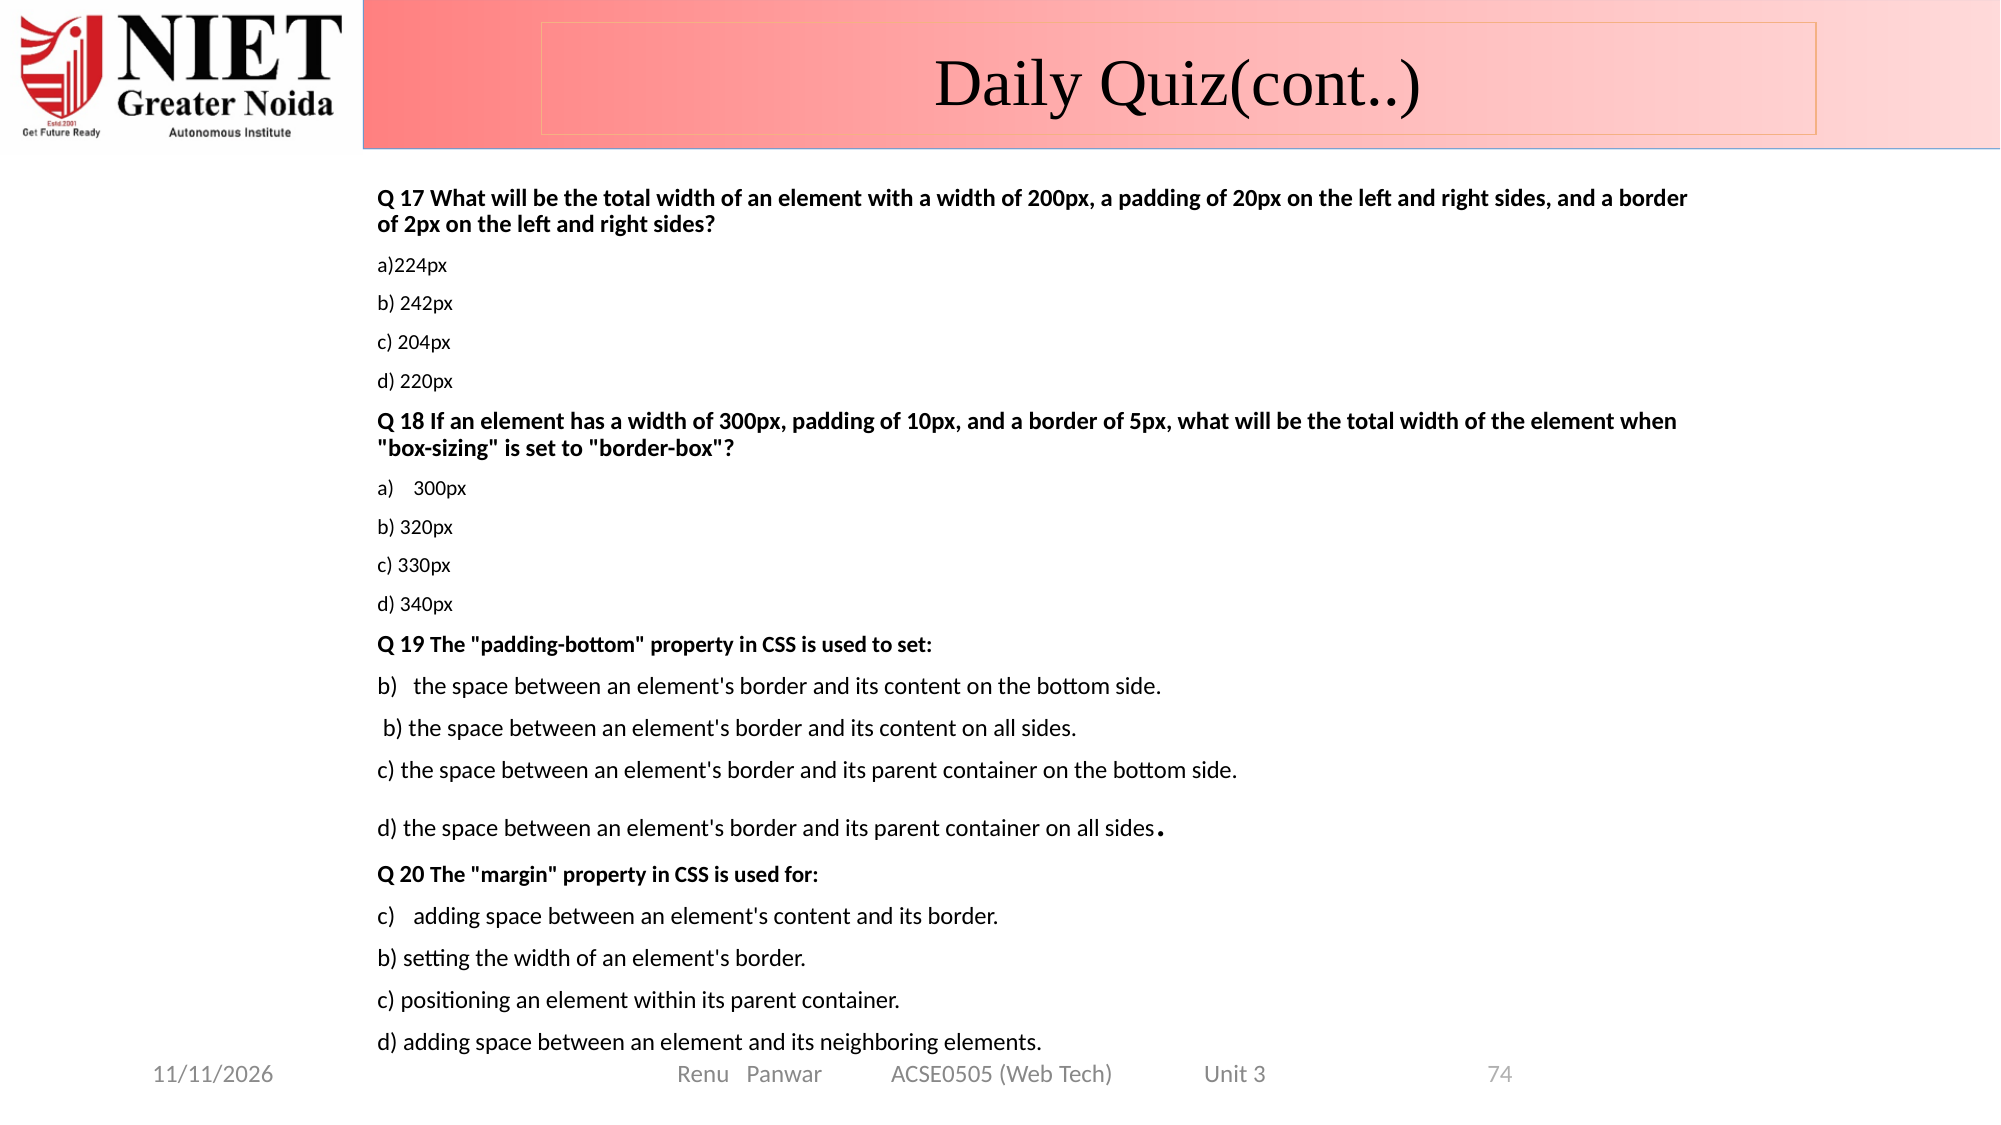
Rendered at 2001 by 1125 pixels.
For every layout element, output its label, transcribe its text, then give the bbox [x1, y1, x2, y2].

slide_number 08-Jan-25 [137, 1042, 588, 1103]
footer Renu Panwar ACSE0505 (Web Tech) Unit 3 [662, 1073, 1325, 1103]
picture [0, 0, 2001, 1125]
slide_number 74 [1325, 1073, 1675, 1103]
list Q 17 What will be the total width of an element with a width of 200px, a padding of 20px on the left and right sides, and a border of 2px on the left and right sides? a)224px b) 242px c) 204px d) 220px Q 18 If an element has a width of 300px, padding of 10px, and a border of 5px, what will be the total width of the element when "box-sizing" is set to "border-box"? 300px b) 320px c) 330px d) 340px Q 19 The "padding-bottom" property in CSS is used to set: the space between an element's border and its content on the bottom side. b) the space between an element's border and its content on all sides. c) the space between an element's border and its parent container on the bottom side. d) the space between an element's border and its parent container on all sides. Q 20 The "margin" property in CSS is used for: adding space between an element's content and its border. b) setting the width of an element's border. c) positioning an element within its parent container. d) adding space between an element and its neighboring elements. [362, 110, 1713, 1073]
text_box Daily Quiz(cont..) [541, 22, 1817, 135]
